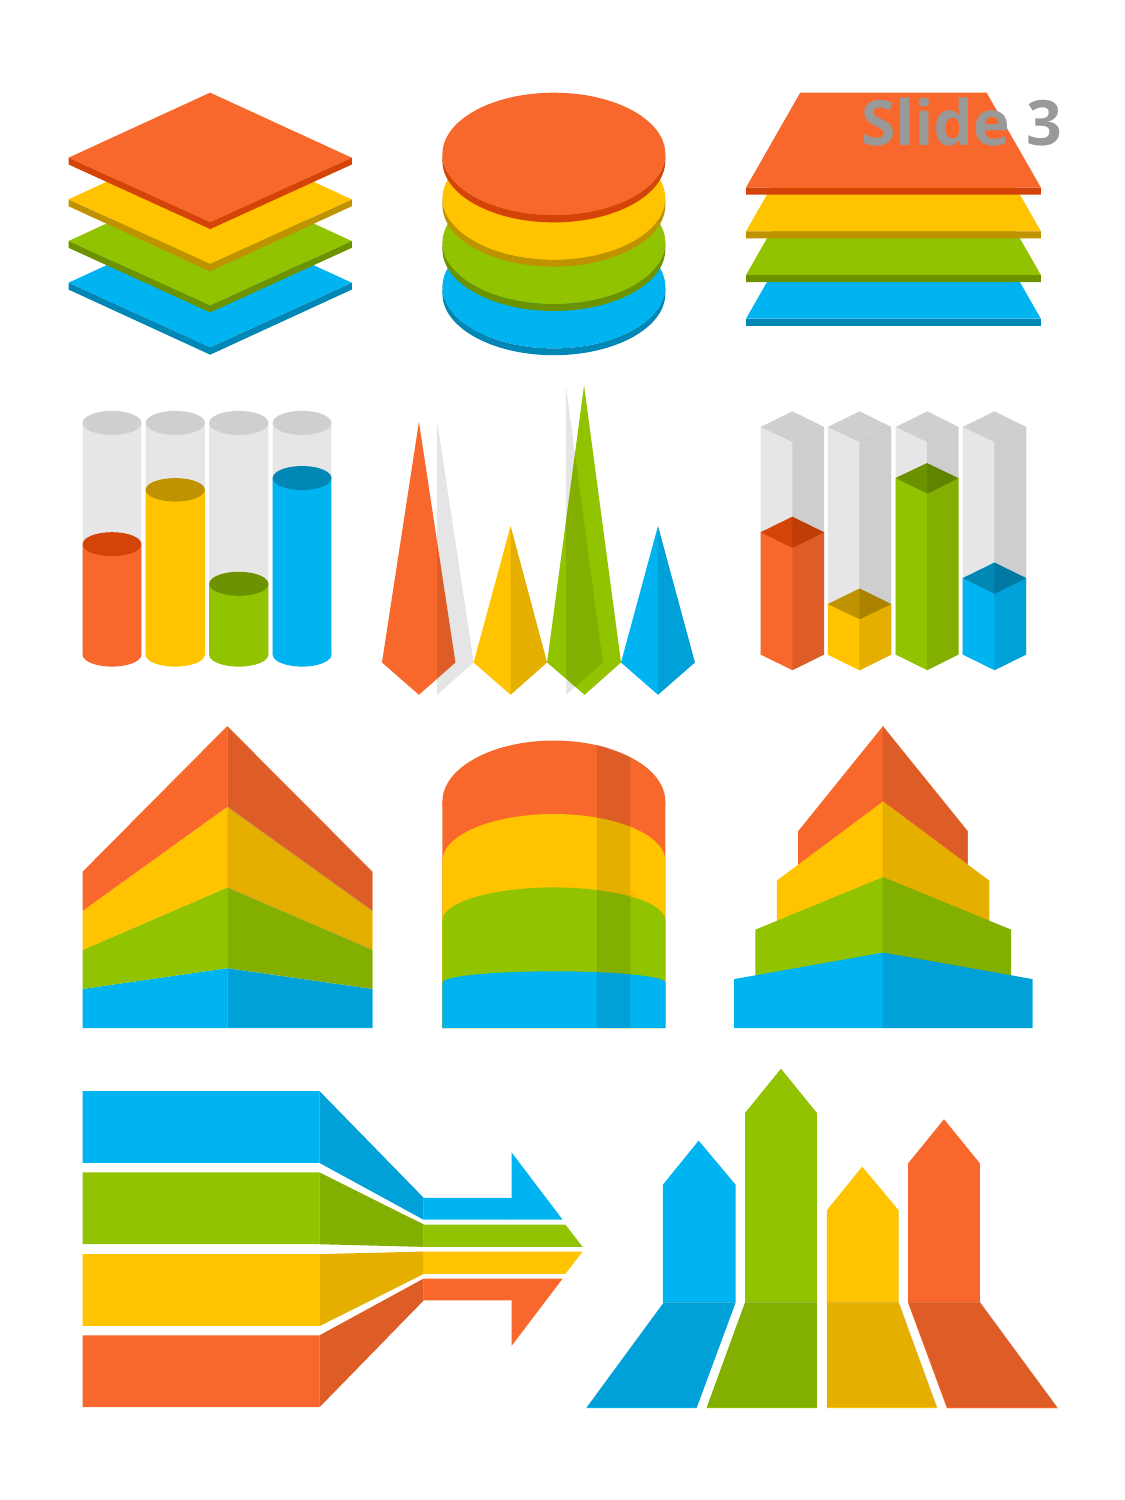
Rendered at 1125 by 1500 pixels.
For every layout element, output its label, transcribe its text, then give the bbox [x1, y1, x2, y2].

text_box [82, 1091, 583, 1408]
title Slide 3 [599, 67, 1062, 185]
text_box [442, 92, 666, 356]
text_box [68, 92, 352, 355]
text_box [381, 385, 696, 695]
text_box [586, 1068, 1058, 1409]
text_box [746, 92, 1041, 327]
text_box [734, 725, 1033, 1029]
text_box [82, 725, 373, 1029]
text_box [82, 410, 332, 667]
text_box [760, 411, 1027, 671]
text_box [442, 740, 666, 1029]
